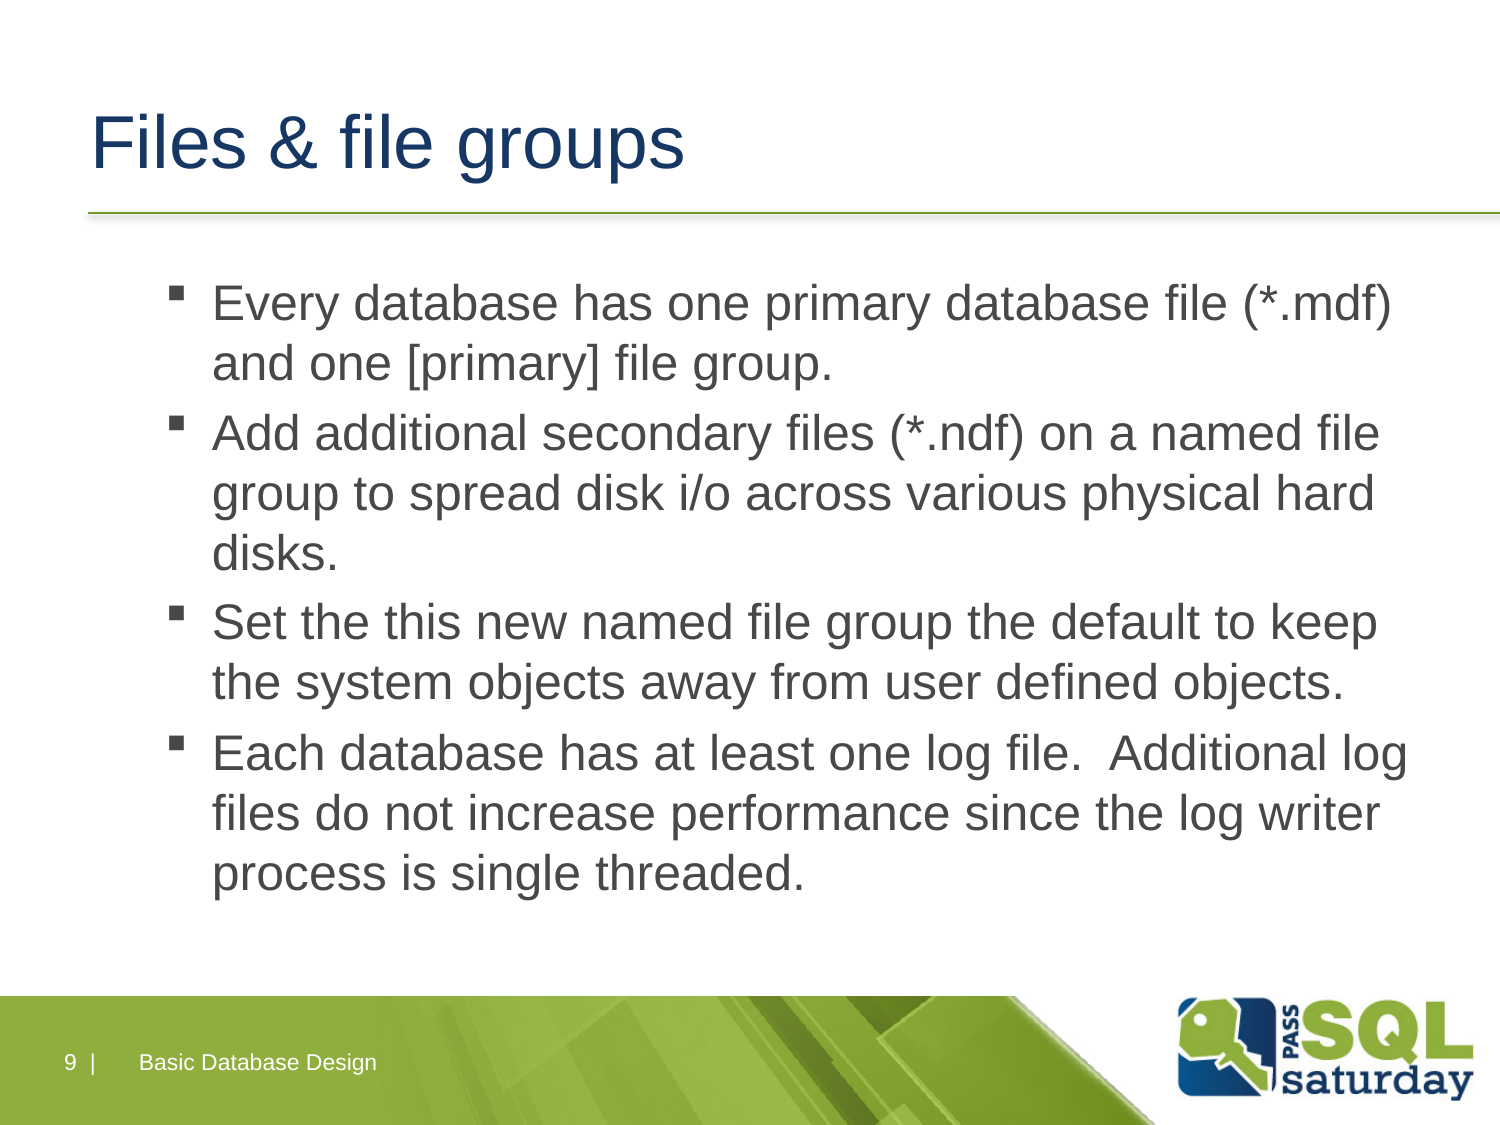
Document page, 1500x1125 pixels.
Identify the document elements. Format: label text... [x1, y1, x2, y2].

picture [0, 969, 1483, 1125]
footer Basic Database Design [124, 1031, 751, 1092]
text_box 9 | [37, 1031, 124, 1092]
title Files & file groups [75, 45, 1425, 233]
list Every database has one primary database file (*.mdf) and one [primary] file group. Add additional secondary files (*.ndf) on a named file group to spread disk i/o across various physical hard disks. Set the this new named file group the default to keep the system objects away from user defined objects. Each database has at least one log file. Additional log files do not increase performance since the log writer process is single threaded. [75, 262, 1425, 1005]
